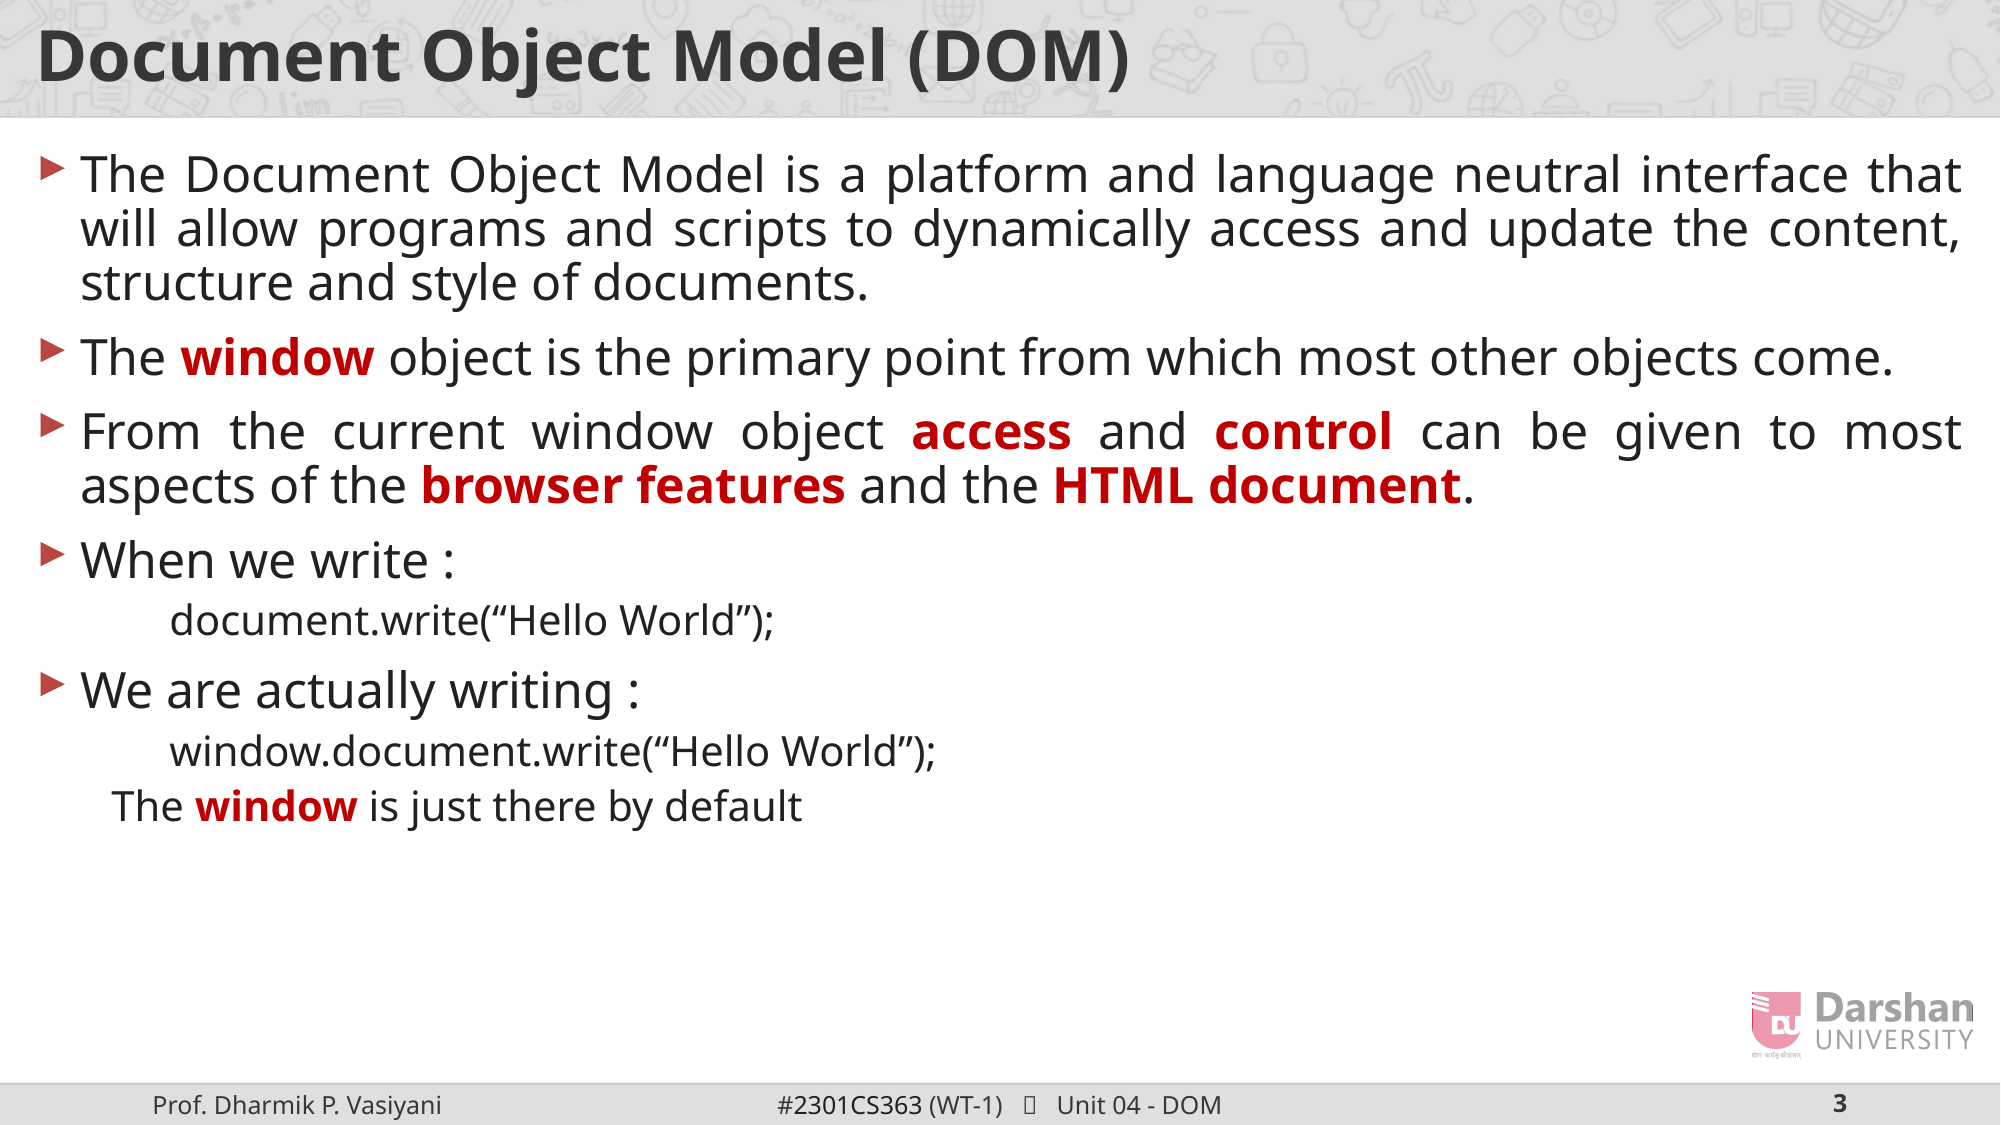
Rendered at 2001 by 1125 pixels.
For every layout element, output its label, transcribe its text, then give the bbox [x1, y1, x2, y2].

title Document Object Model (DOM) [0, 0, 2000, 117]
list The Document Object Model is a platform and language neutral interface that will allow programs and scripts to dynamically access and update the content, structure and style of documents. The window object is the primary point from which most other objects come. From the current window object access and control can be given to most aspects of the browser features and the HTML document. When we write : document.write(“Hello World”); We are actually writing : window.document.write(“Hello World”); The window is just there by default [21, 141, 1979, 1059]
